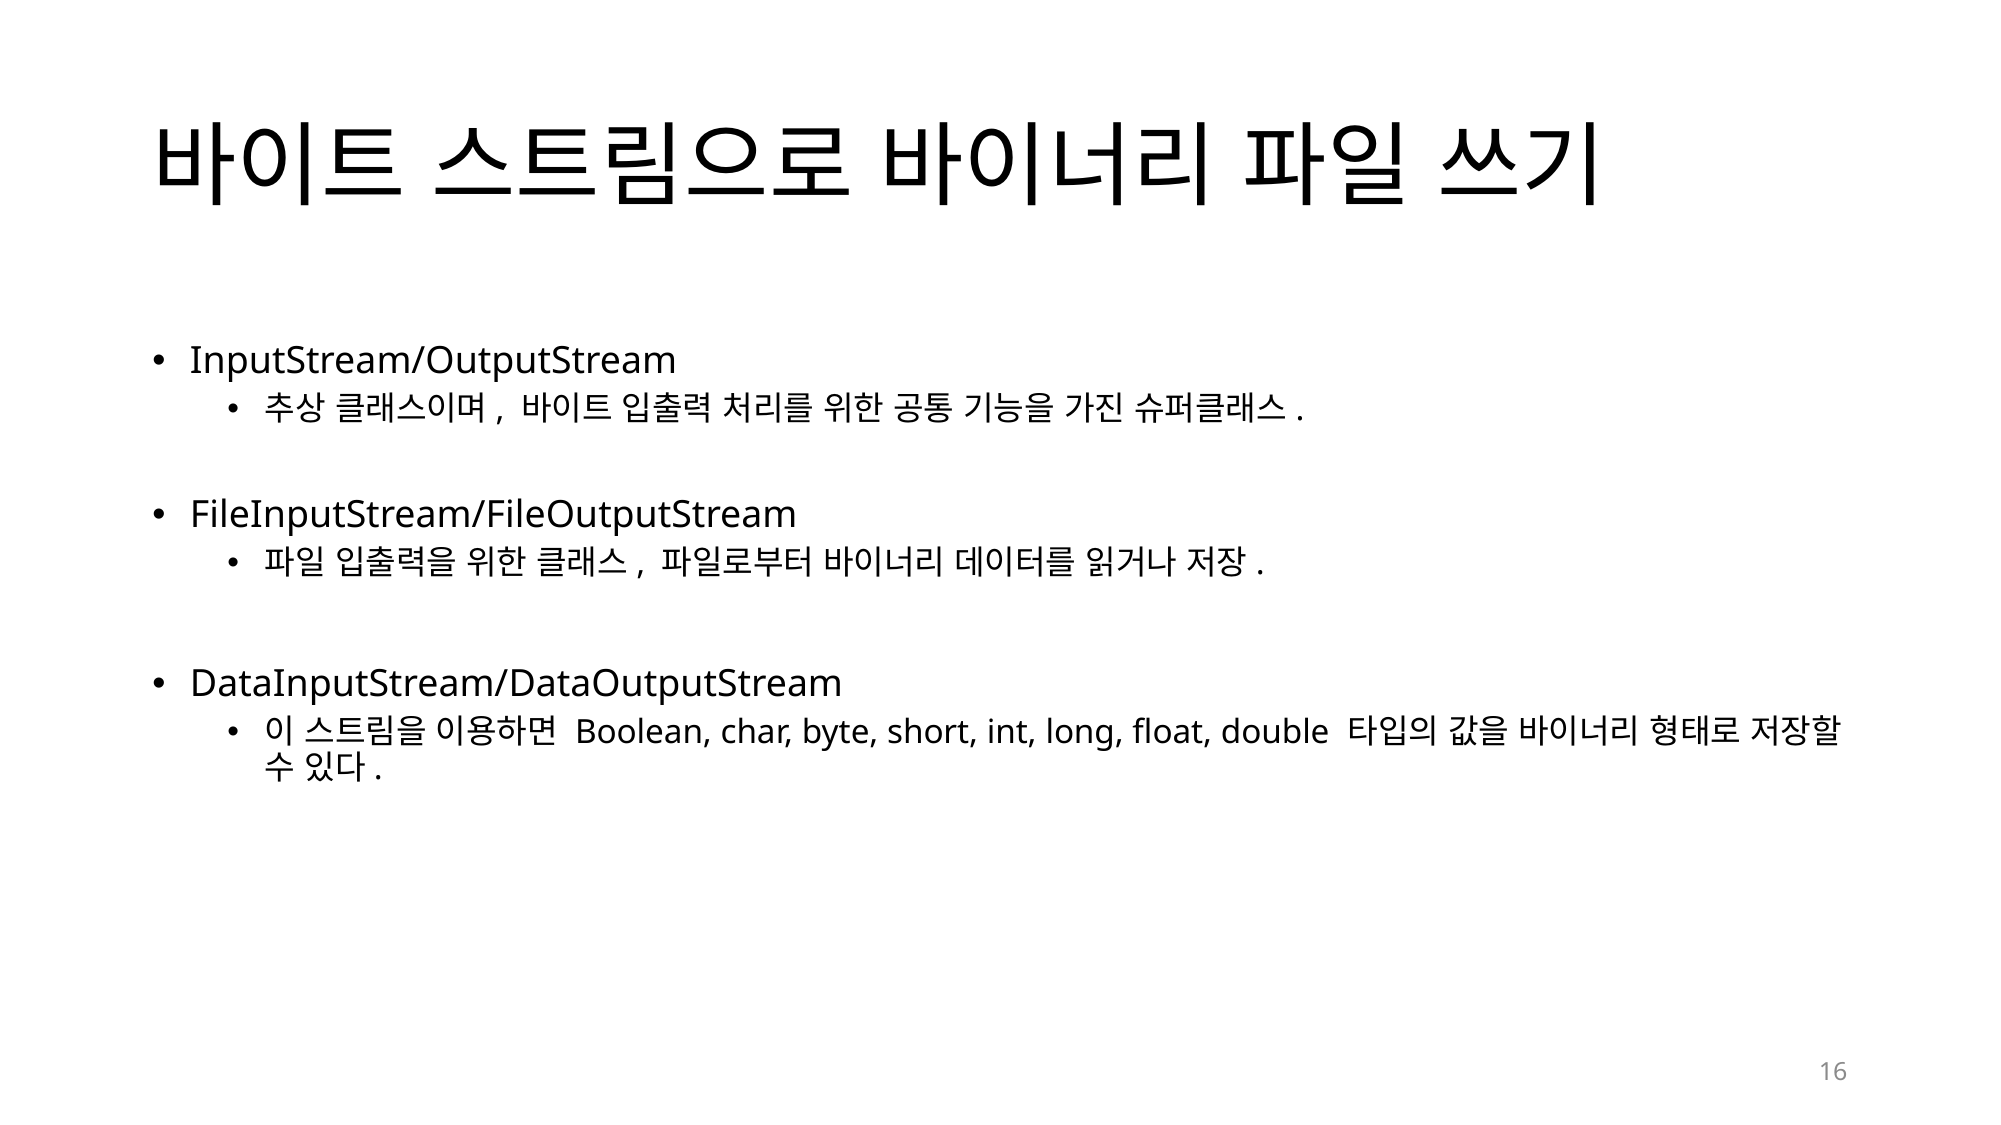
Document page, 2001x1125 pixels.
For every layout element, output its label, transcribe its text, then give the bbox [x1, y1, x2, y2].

slide_number 16 [1412, 1042, 1863, 1103]
title 바이트 스트림으로 바이너리 파일 쓰기 [137, 59, 1863, 278]
list InputStream/OutputStream 추상 클래스이며, 바이트 입출력 처리를 위한 공통 기능을 가진 슈퍼클래스. FileInputStream/FileOutputStream 파일 입출력을 위한 클래스, 파일로부터 바이너리 데이터를 읽거나 저장. DataInputStream/DataOutputStream 이 스트림을 이용하면 Boolean, char, byte, short, int, long, float, double 타입의 값을 바이너리 형태로 저장할 수 있다. [137, 333, 1863, 1014]
